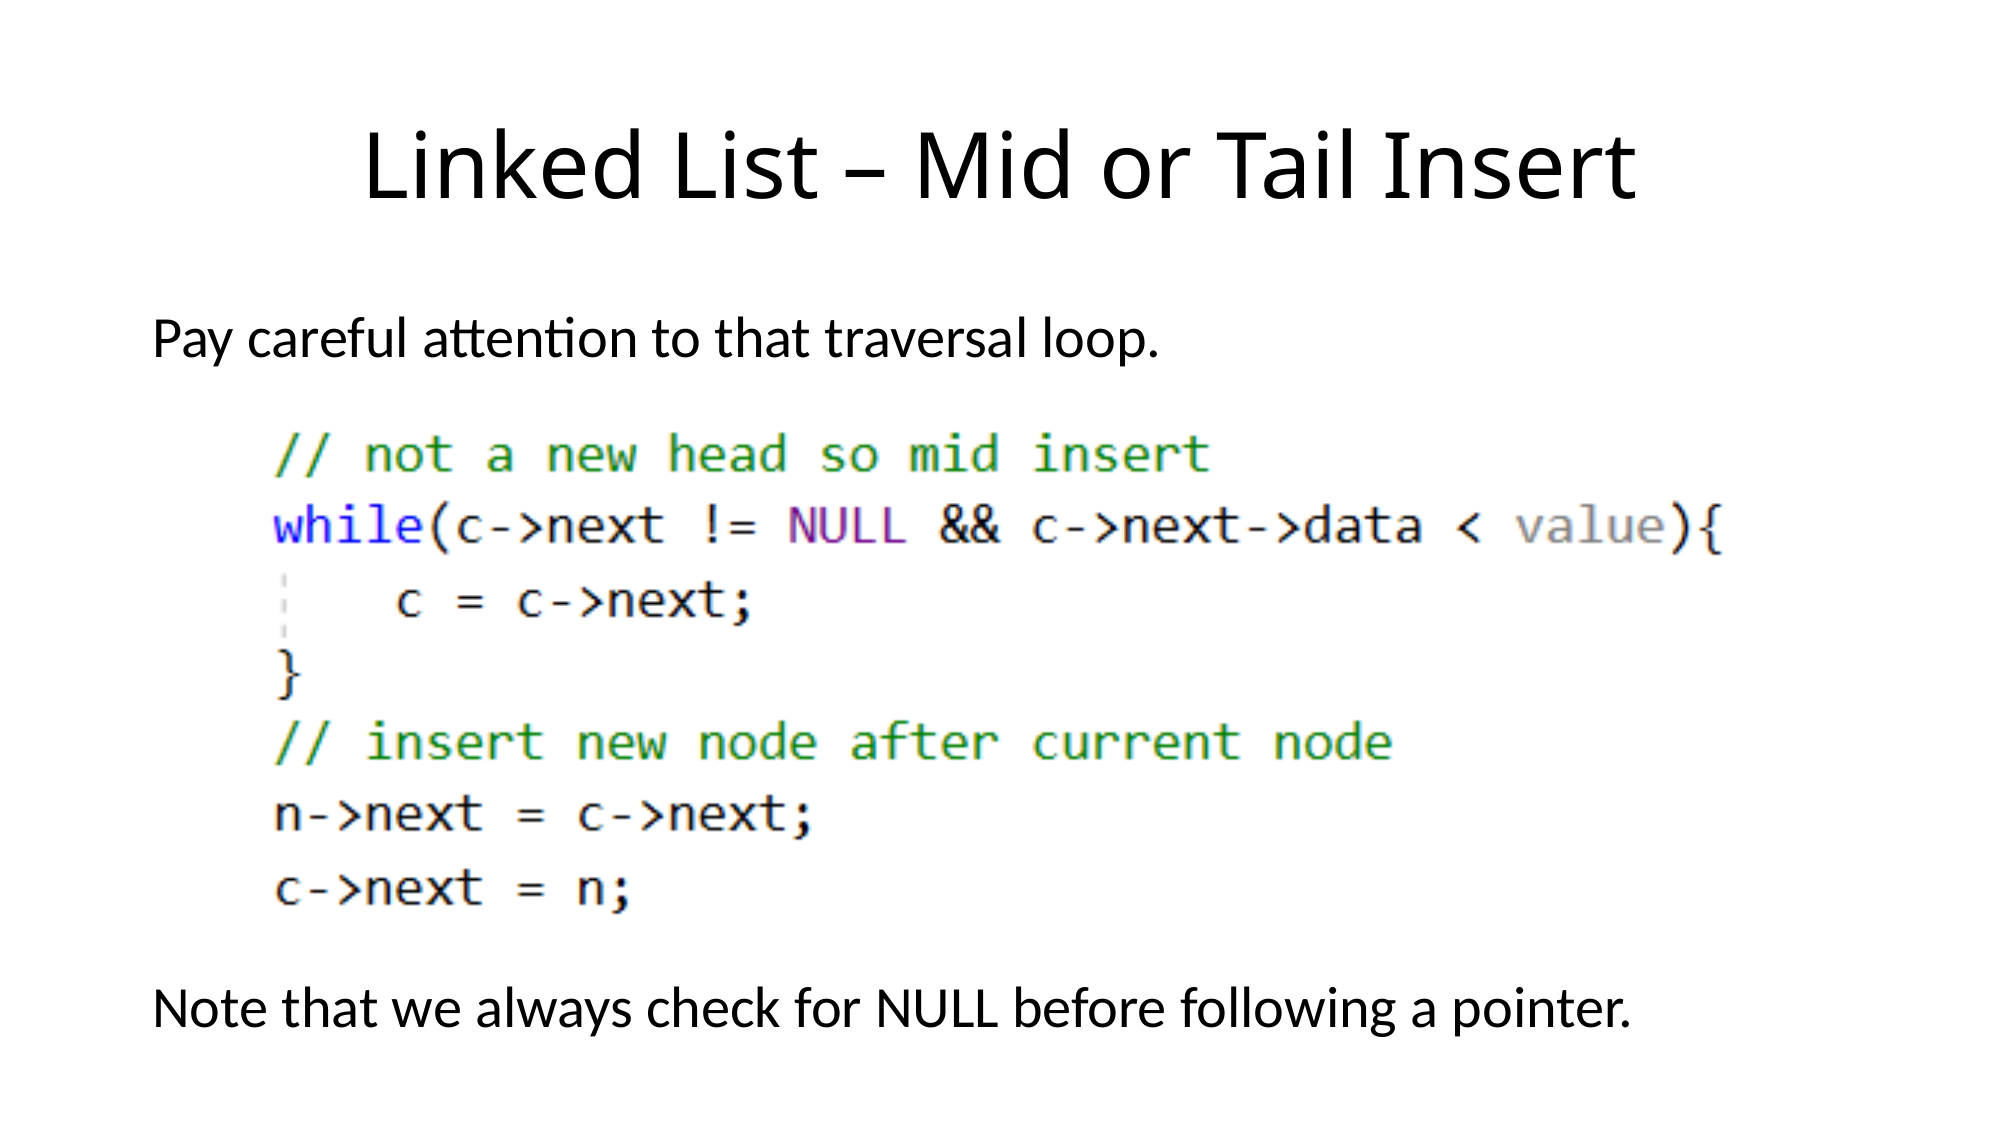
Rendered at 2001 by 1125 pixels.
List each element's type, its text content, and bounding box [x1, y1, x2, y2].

picture [237, 416, 1763, 962]
list Pay careful attention to that traversal loop. Note that we always check for NULL before following a pointer. [137, 299, 1863, 1089]
title Linked List – Mid or Tail Insert [137, 59, 1863, 278]
